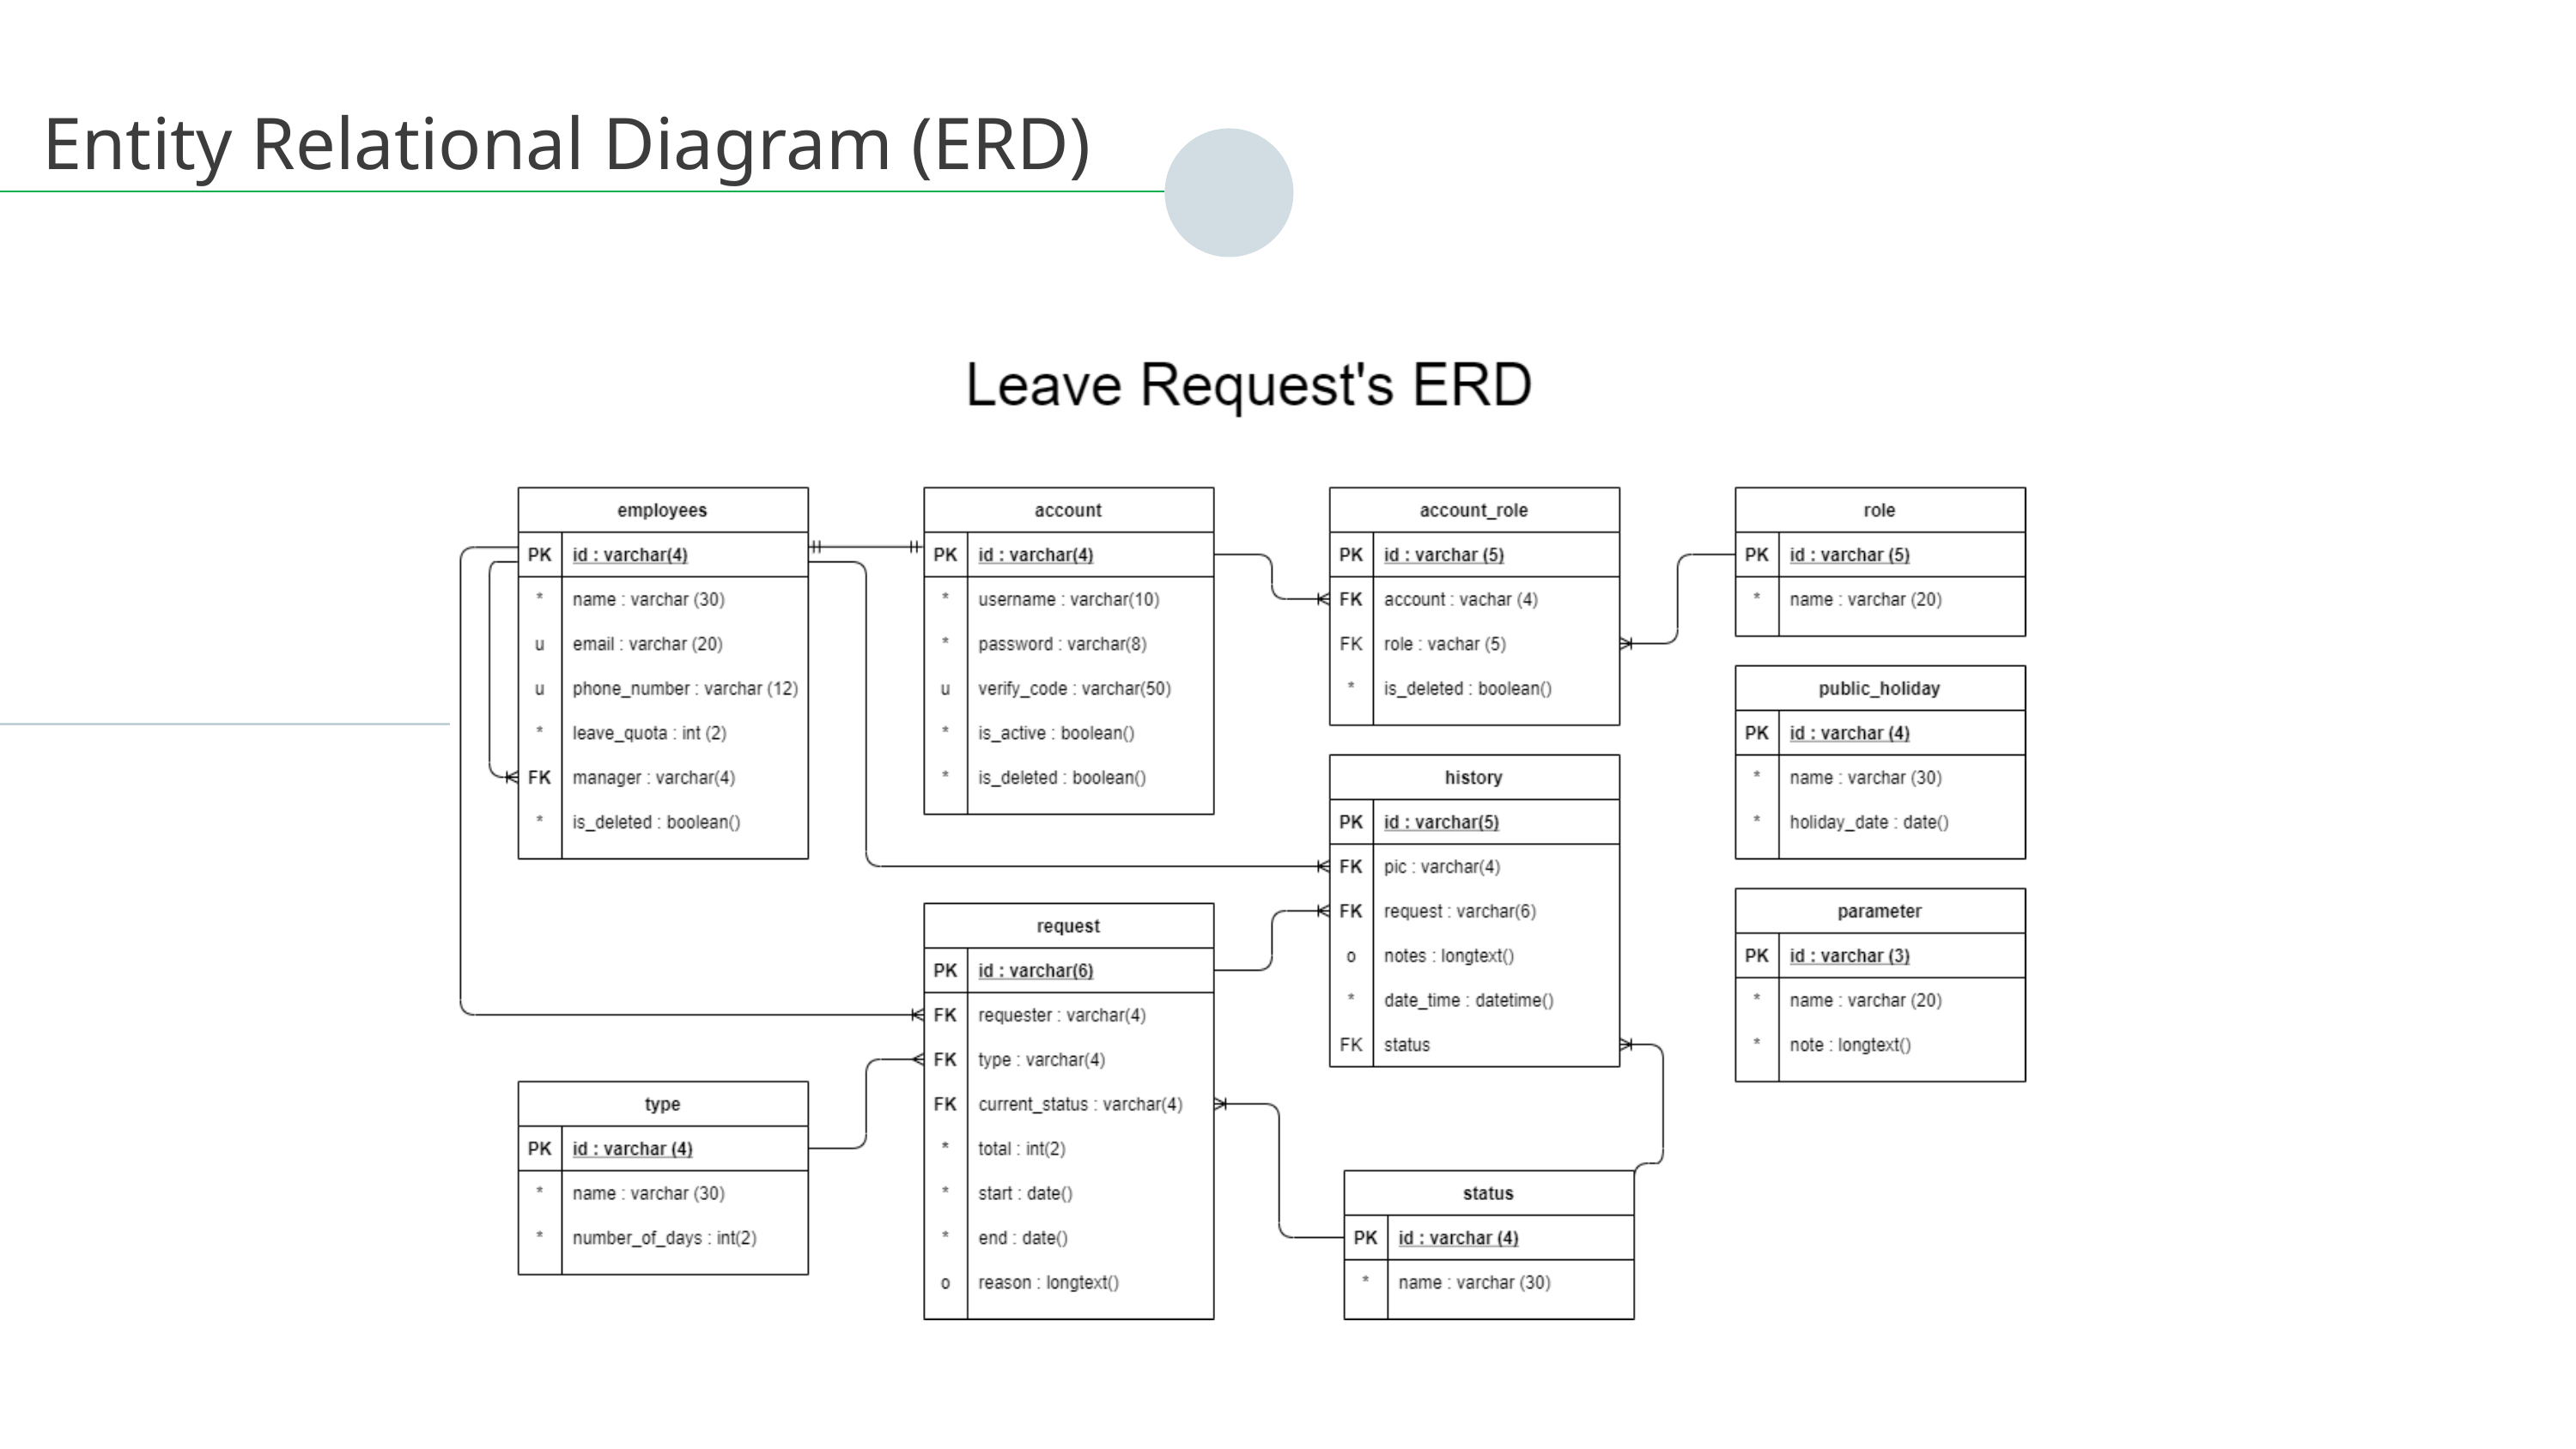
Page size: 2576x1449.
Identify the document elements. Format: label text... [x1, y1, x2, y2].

picture [450, 348, 2026, 1320]
text_box [1163, 127, 1295, 258]
title Entity Relational Diagram (ERD) [29, 62, 1239, 191]
